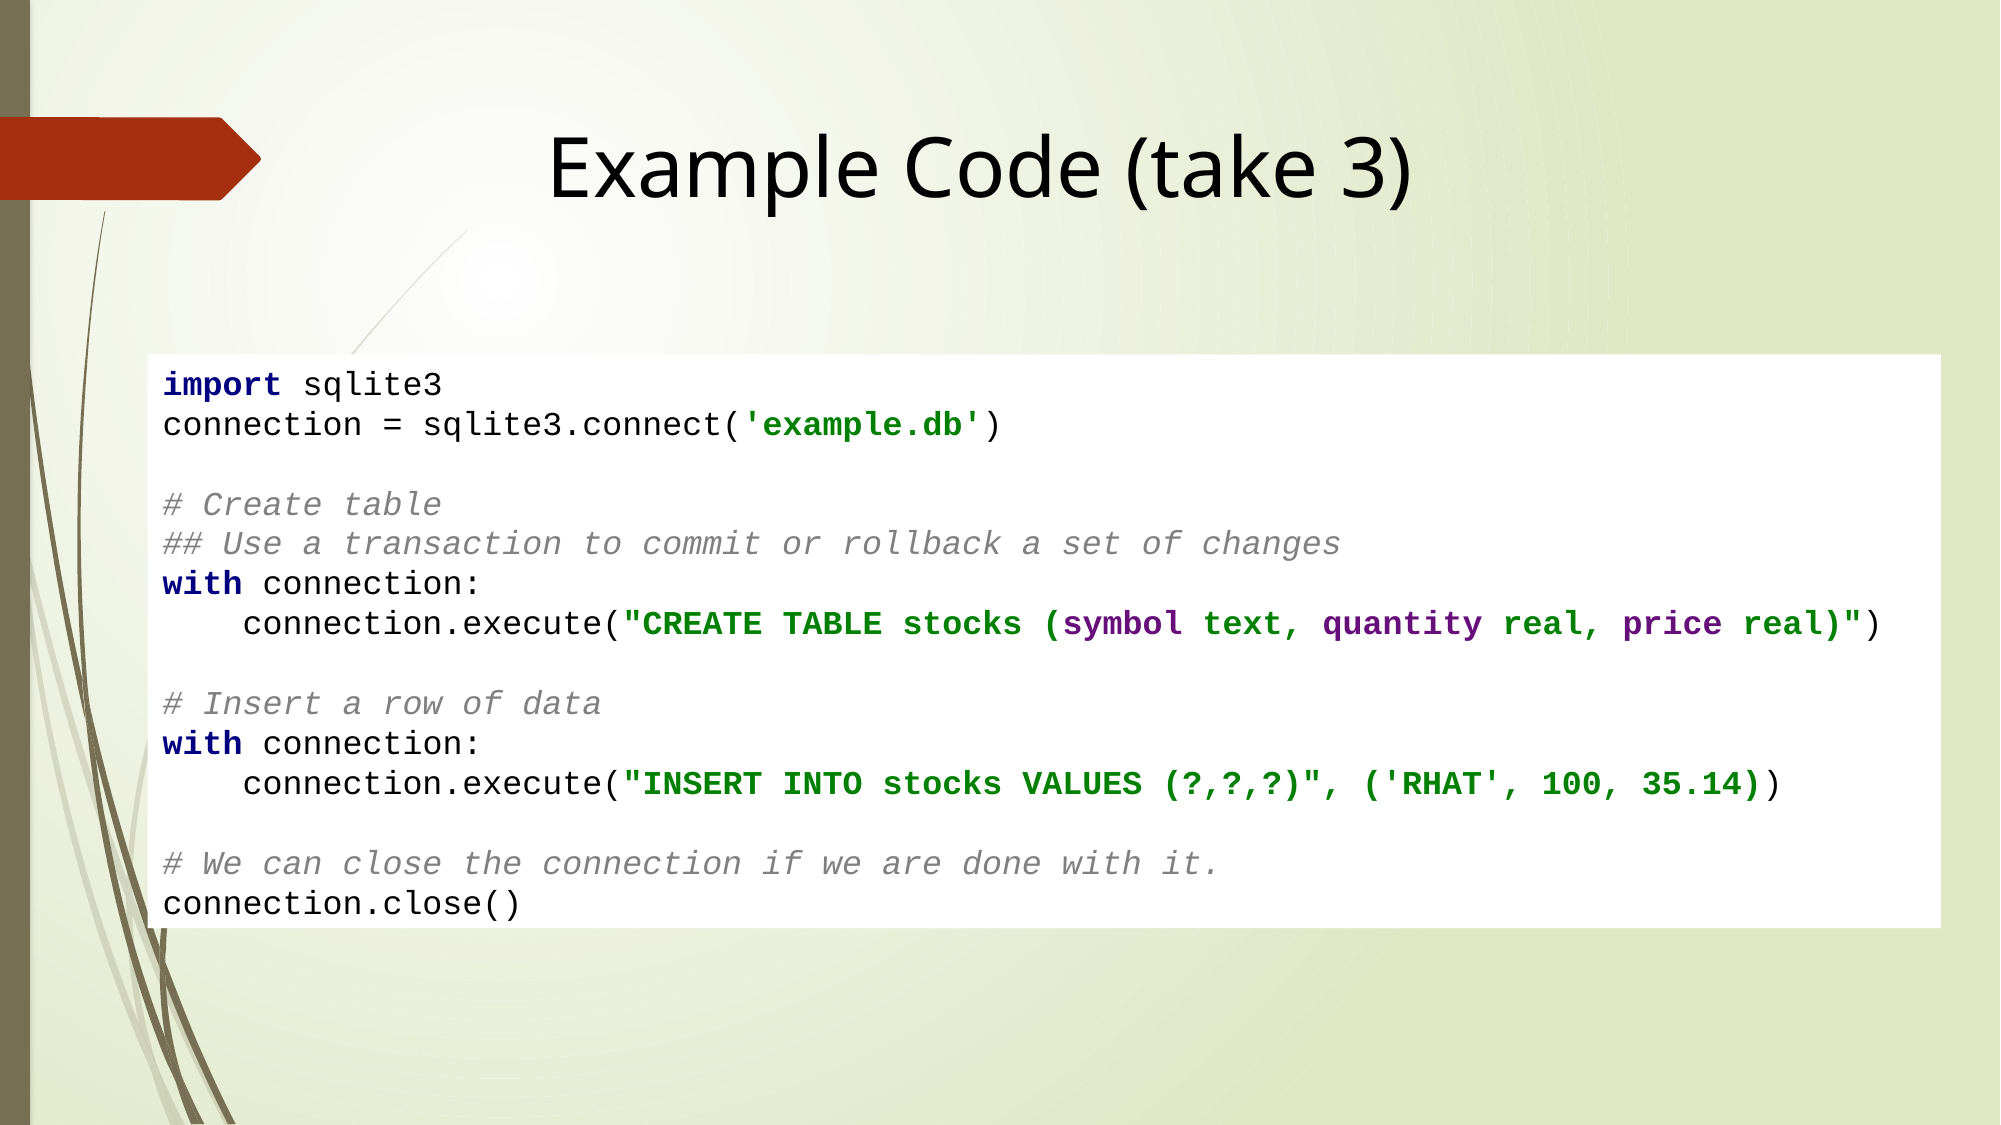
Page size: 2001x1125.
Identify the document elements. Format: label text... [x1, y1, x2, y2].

text_box import sqlite3 connection = sqlite3.connect('example.db') # Create table ## Use a transaction to commit or rollback a set of changes with connection: connection.execute("CREATE TABLE stocks (symbol text, quantity real, price real)") # Insert a row of data with connection: connection.execute("INSERT INTO stocks VALUES (?,?,?)", ('RHAT', 100, 35.14)) # We can close the connection if we are done with it. connection.close() [147, 354, 1941, 929]
text_box Example Code (take 3) [459, 106, 1501, 354]
